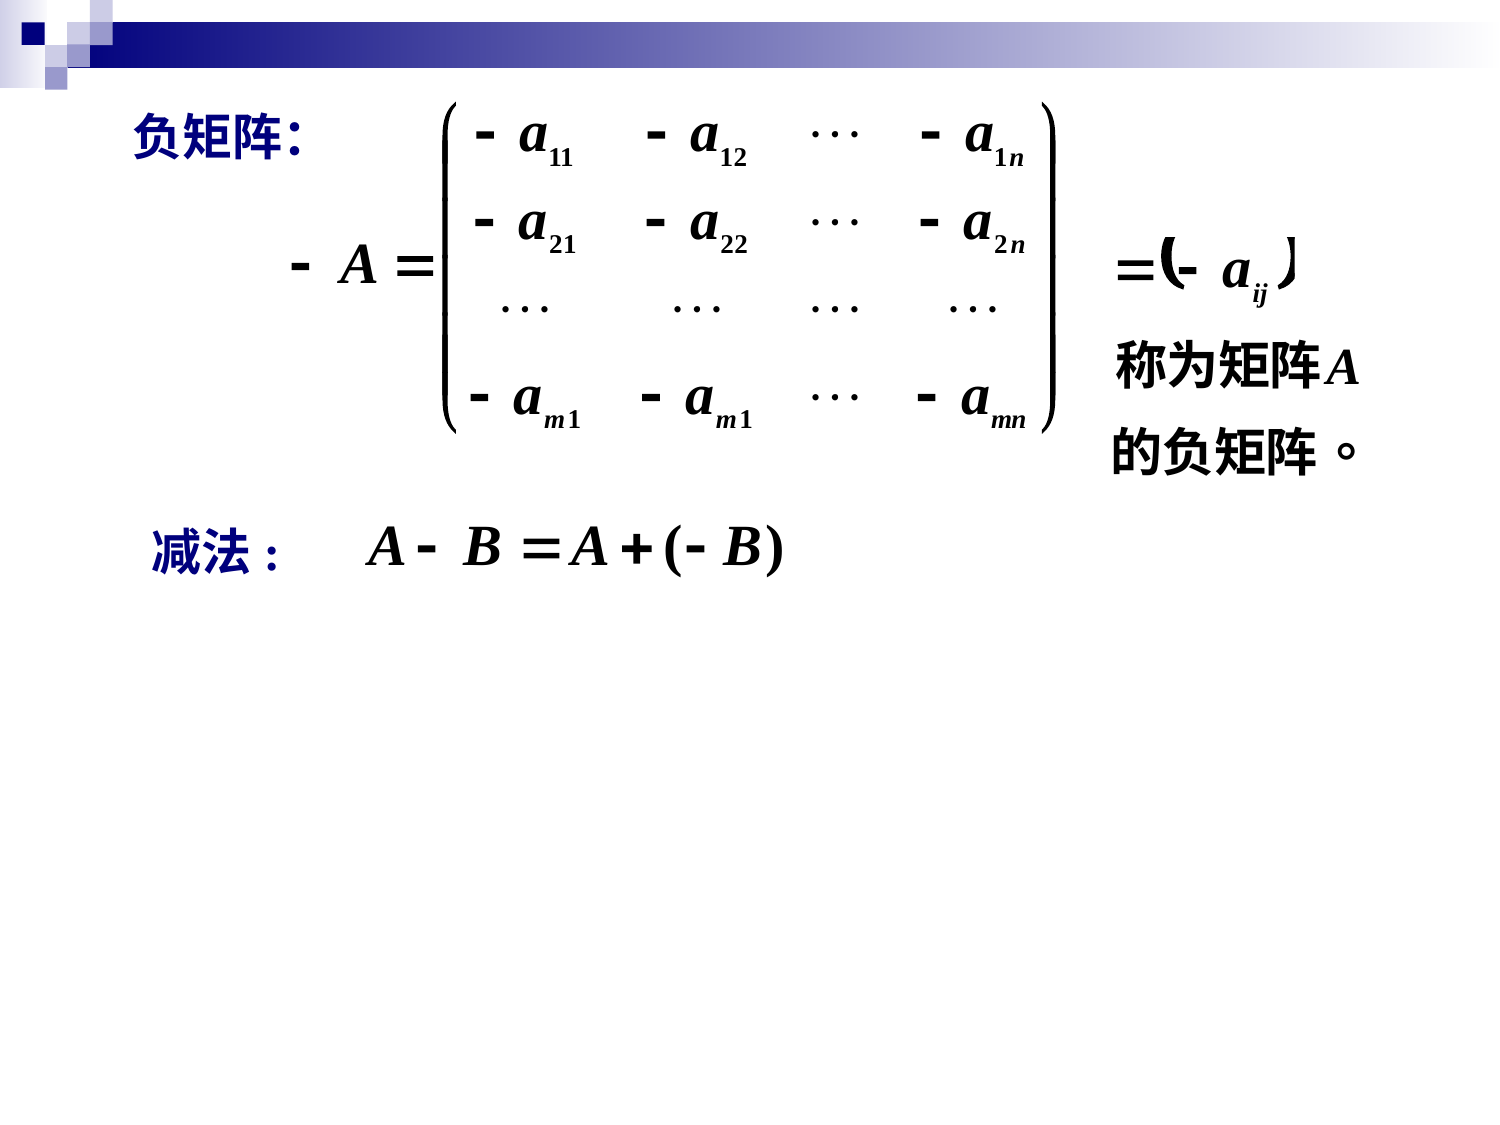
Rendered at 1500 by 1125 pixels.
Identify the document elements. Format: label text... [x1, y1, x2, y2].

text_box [360, 519, 788, 585]
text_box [287, 99, 1067, 438]
text_box 减法: [137, 512, 296, 588]
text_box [1112, 337, 1363, 484]
text_box 负矩阵： [117, 98, 288, 174]
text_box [1109, 237, 1295, 313]
